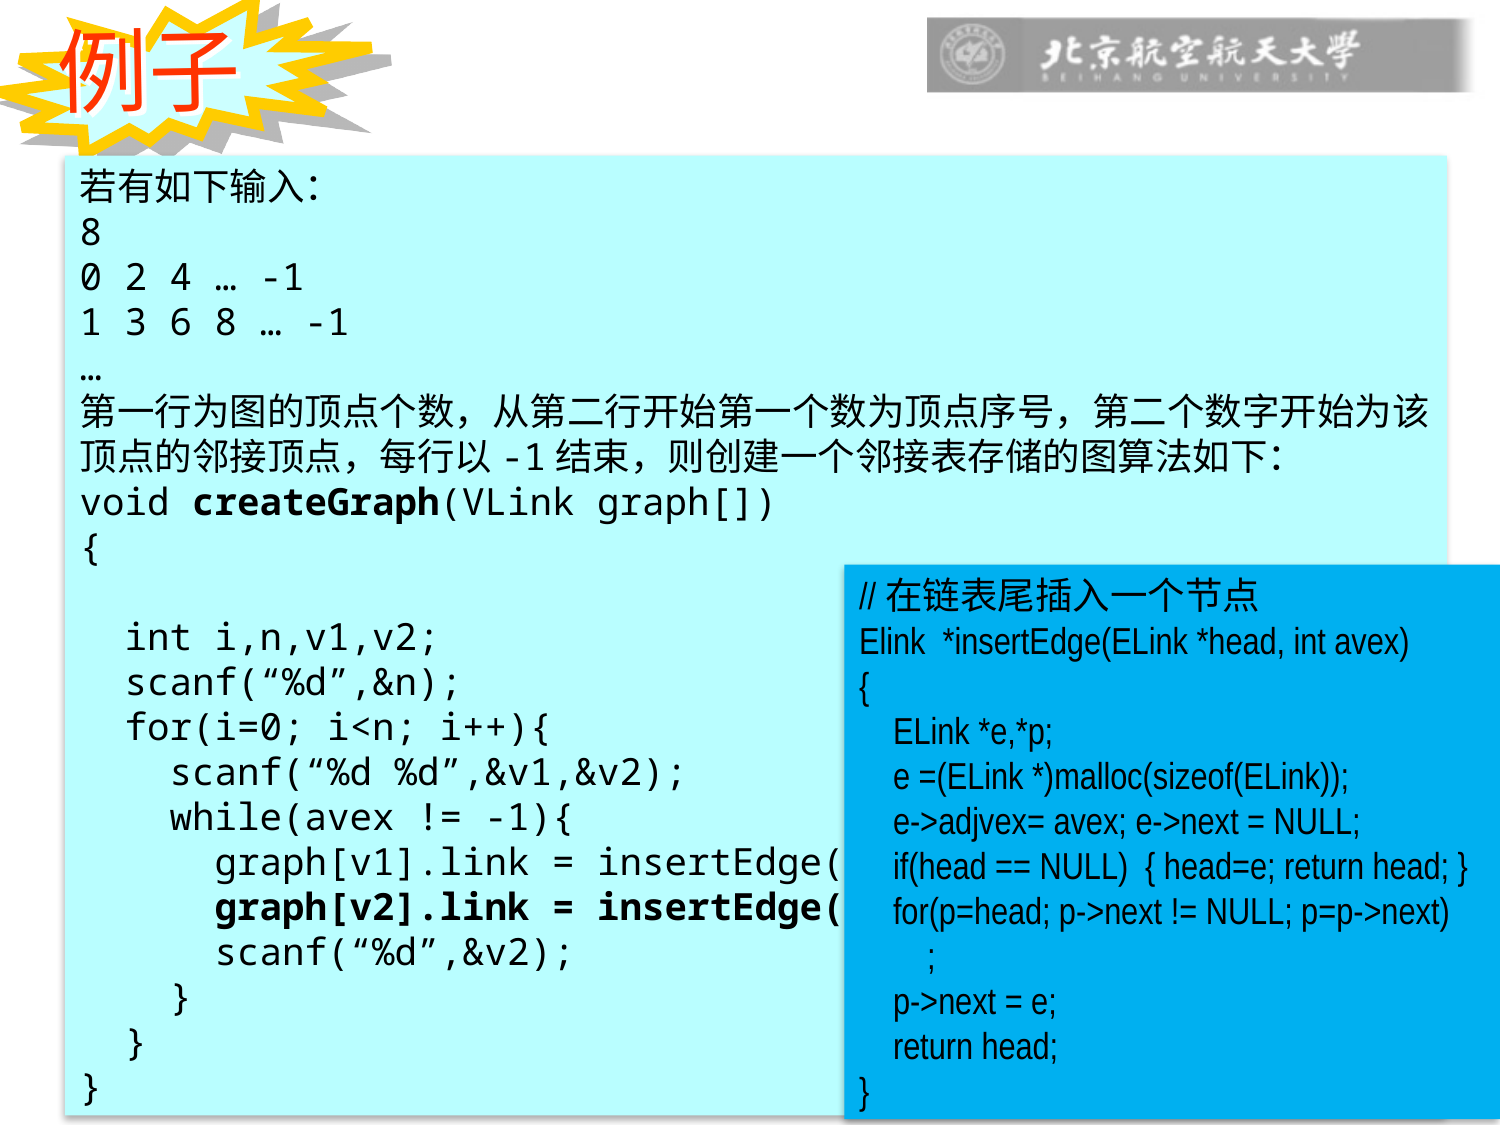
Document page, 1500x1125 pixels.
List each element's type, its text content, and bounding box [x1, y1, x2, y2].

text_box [0, 0, 372, 155]
picture [927, 0, 1500, 102]
text_box //在链表尾插入一个节点 Elink *insertEdge(ELink *head, int avex) { ELink *e,*p; e =(ELink *)malloc(sizeof(ELink)); e->adjvex= avex; e->next = NULL; if(head == NULL) { head=e; return head; } for(p=head; p->next != NULL; p=p->next) ; p->next = e; return head; } [844, 564, 1500, 1120]
text_box 若有如下输入： 8 0 2 4 … -1 1 3 6 8 … -1 … 第一行为图的顶点个数，从第二行开始第一个数为顶点序号，第二个数字开始为该顶点的邻接顶点，每行以-1结束，则创建一个邻接表存储的图算法如下： void createGraph(VLink graph[]) { int i,n,v1,v2; scanf(“%d”,&n); for(i=0; i<n; i++){ scanf(“%d %d”,&v1,&v2); while(avex != -1){ graph[v1].link = insertEdge(graph[v1].link, v2); graph[v2].link = insertEdge(graph[v2].link, v1); scanf(“%d”,&v2); } } } [64, 155, 1447, 1116]
